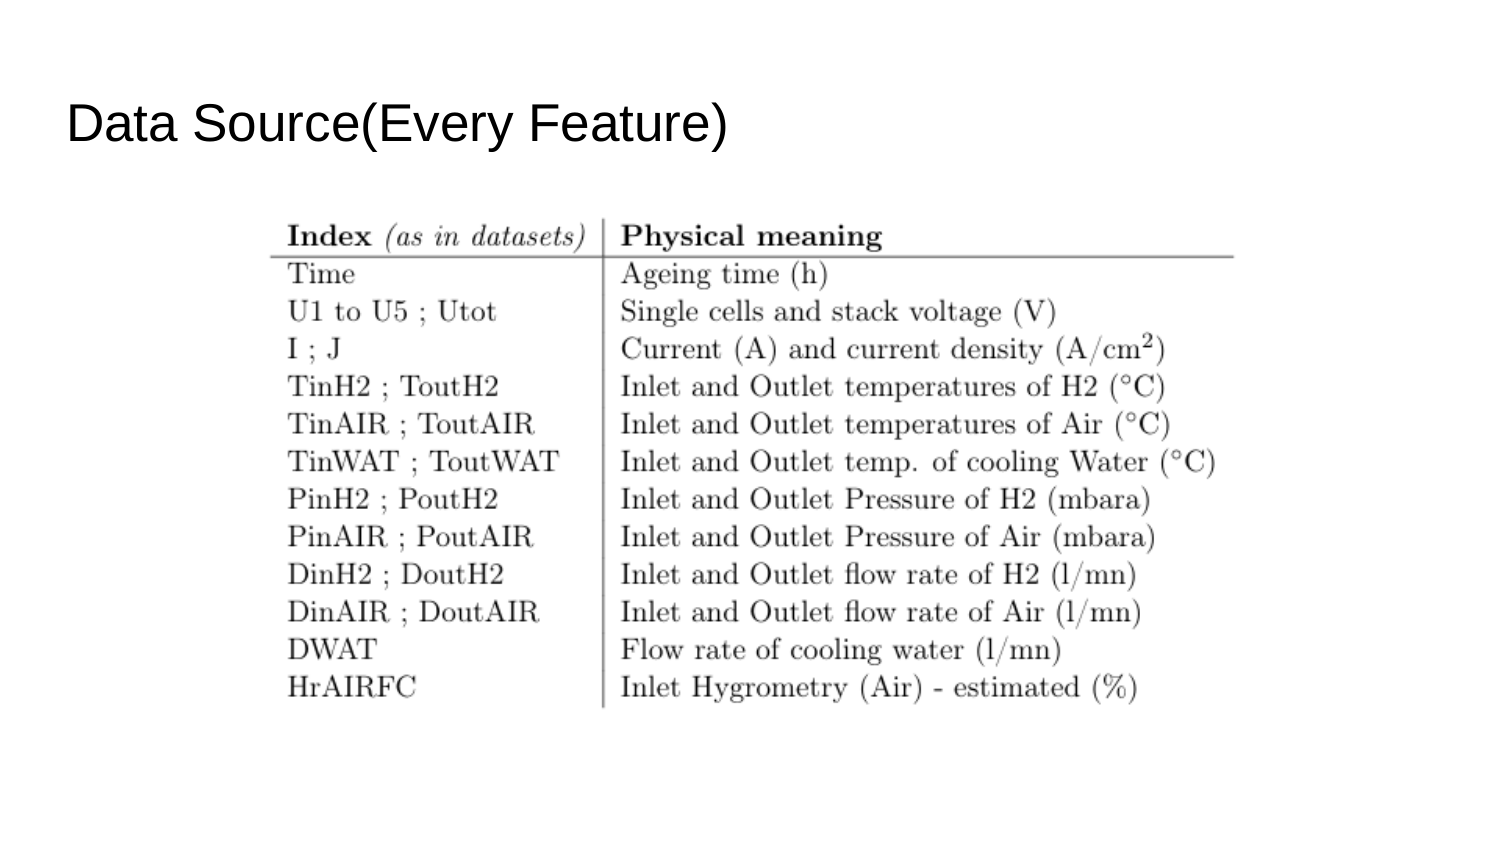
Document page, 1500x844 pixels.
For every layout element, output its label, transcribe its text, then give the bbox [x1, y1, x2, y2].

picture [259, 202, 1241, 736]
title Data Source(Every Feature) [51, 72, 1449, 167]
